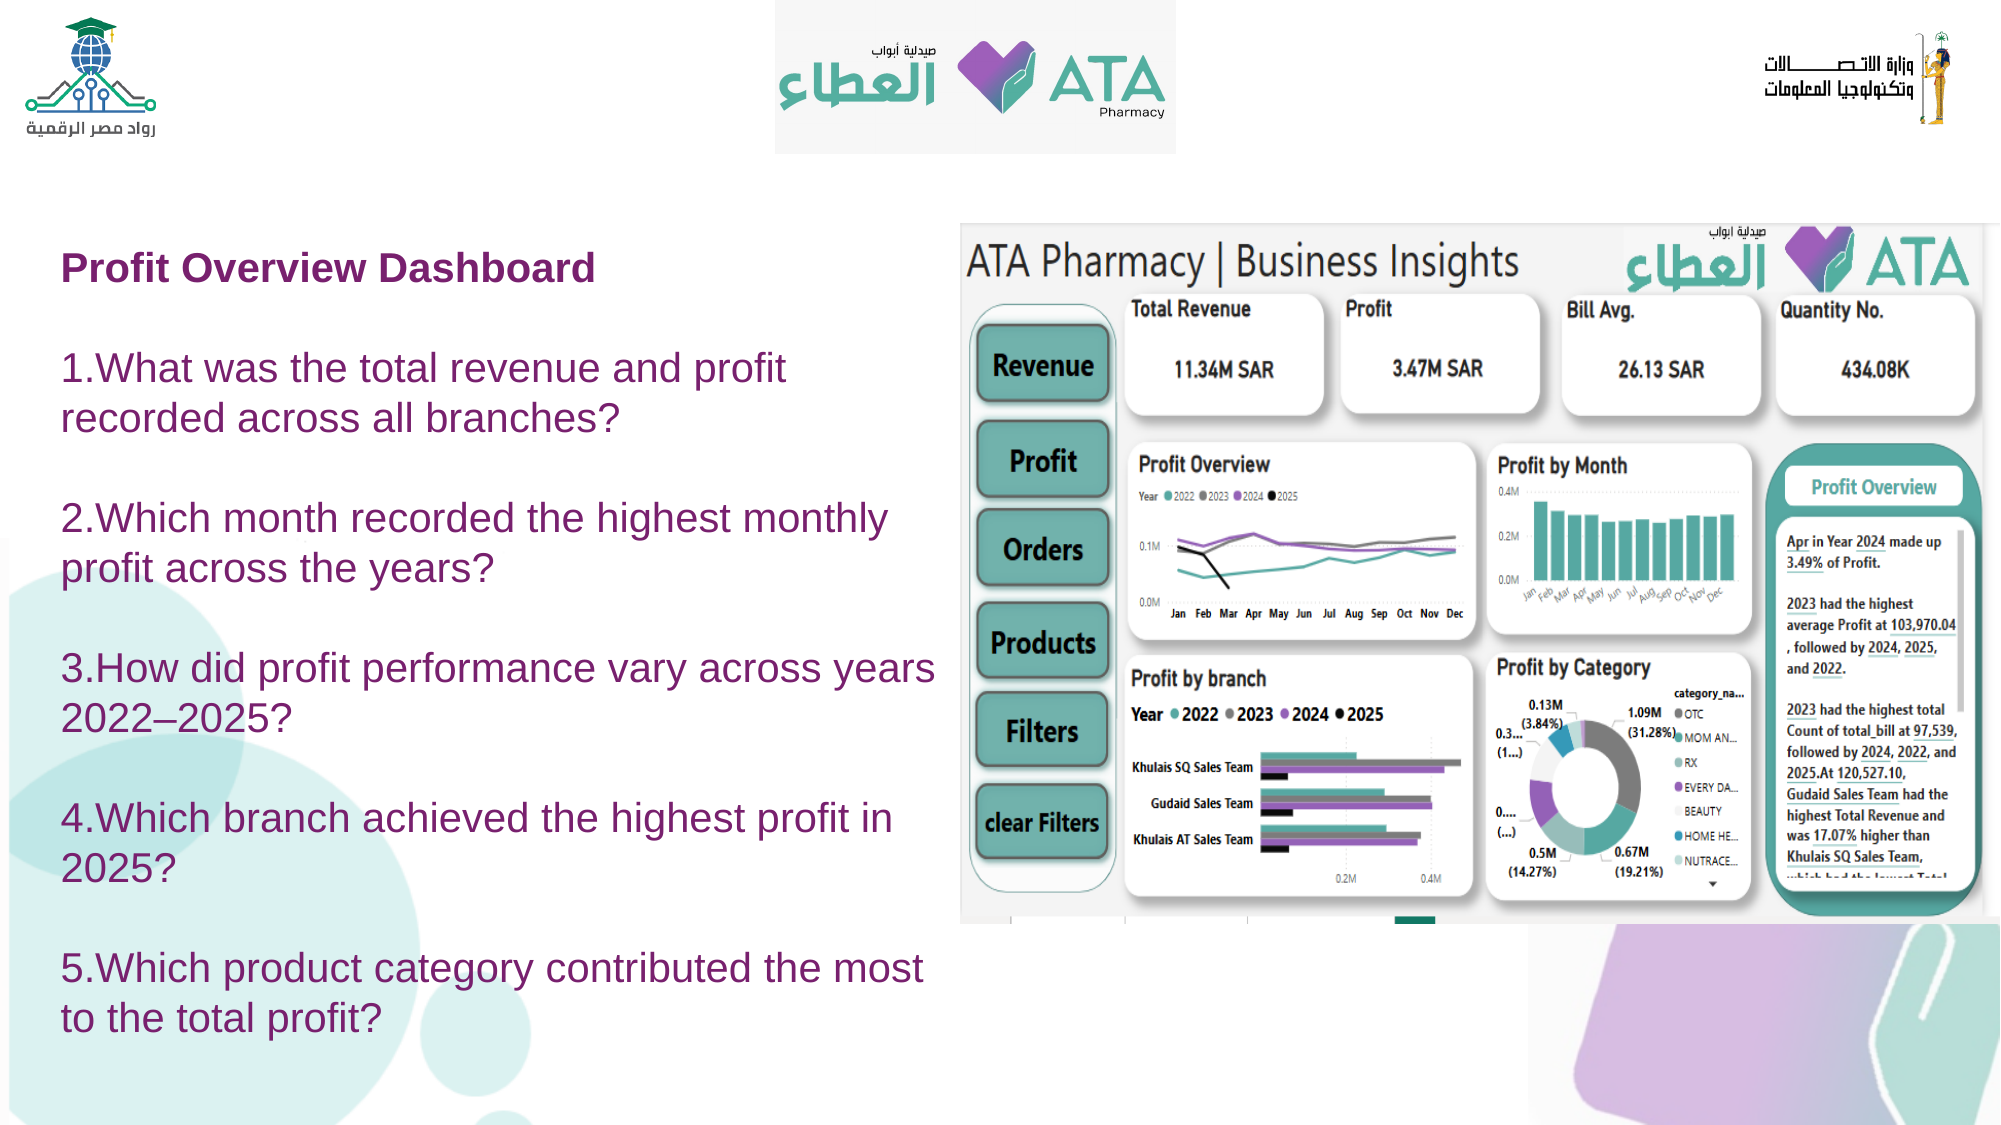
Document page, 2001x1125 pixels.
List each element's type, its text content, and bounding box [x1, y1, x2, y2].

picture [775, 0, 1177, 155]
picture [960, 223, 2000, 1125]
picture [24, 16, 156, 137]
text_box Profit Overview Dashboard What was the total revenue and profit recorded across all branches? Which month recorded the highest monthly profit across the years? How did profit performance vary across years 2022–2025? Which branch achieved the highest profit in 2025? Which product category contributed the most to the total profit? [45, 233, 961, 1049]
picture [0, 538, 537, 1125]
picture [1749, 16, 1963, 137]
